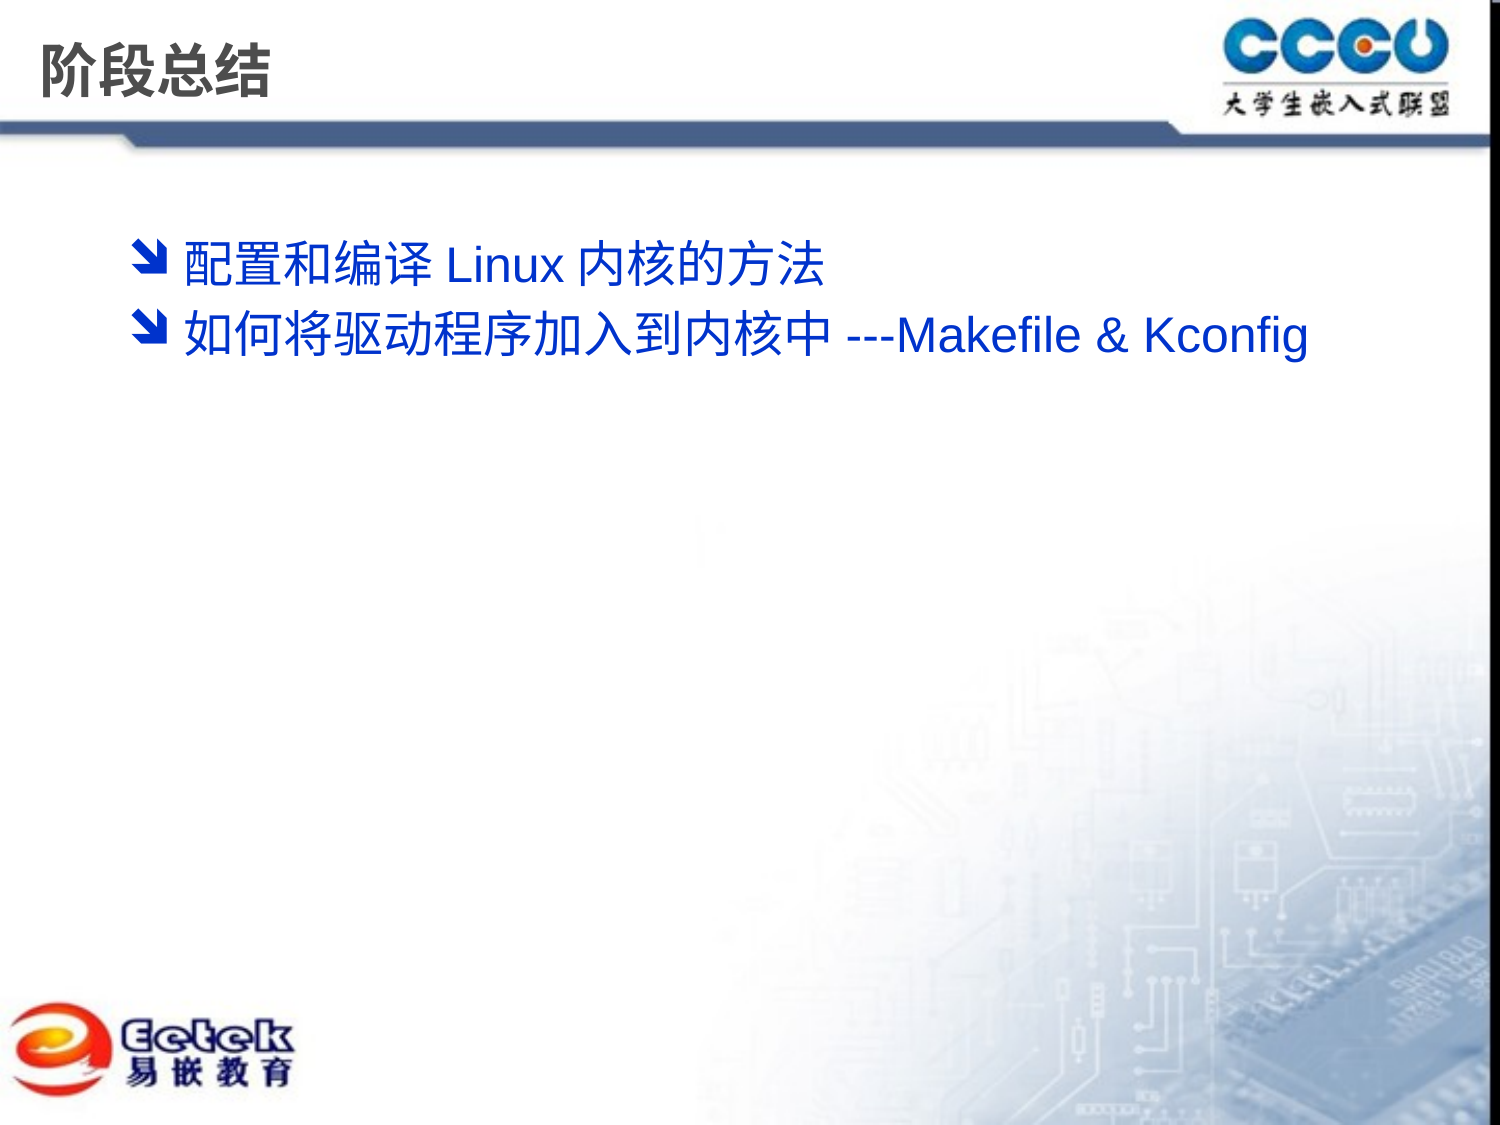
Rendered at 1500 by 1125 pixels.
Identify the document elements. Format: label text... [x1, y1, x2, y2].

picture [0, 0, 1500, 1125]
title 阶段总结 [24, 0, 1151, 138]
text_box [135, 964, 538, 1106]
list 配置和编译Linux内核的方法 如何将驱动程序加入到内核中---Makefile & Kconfig [111, 224, 1388, 1001]
